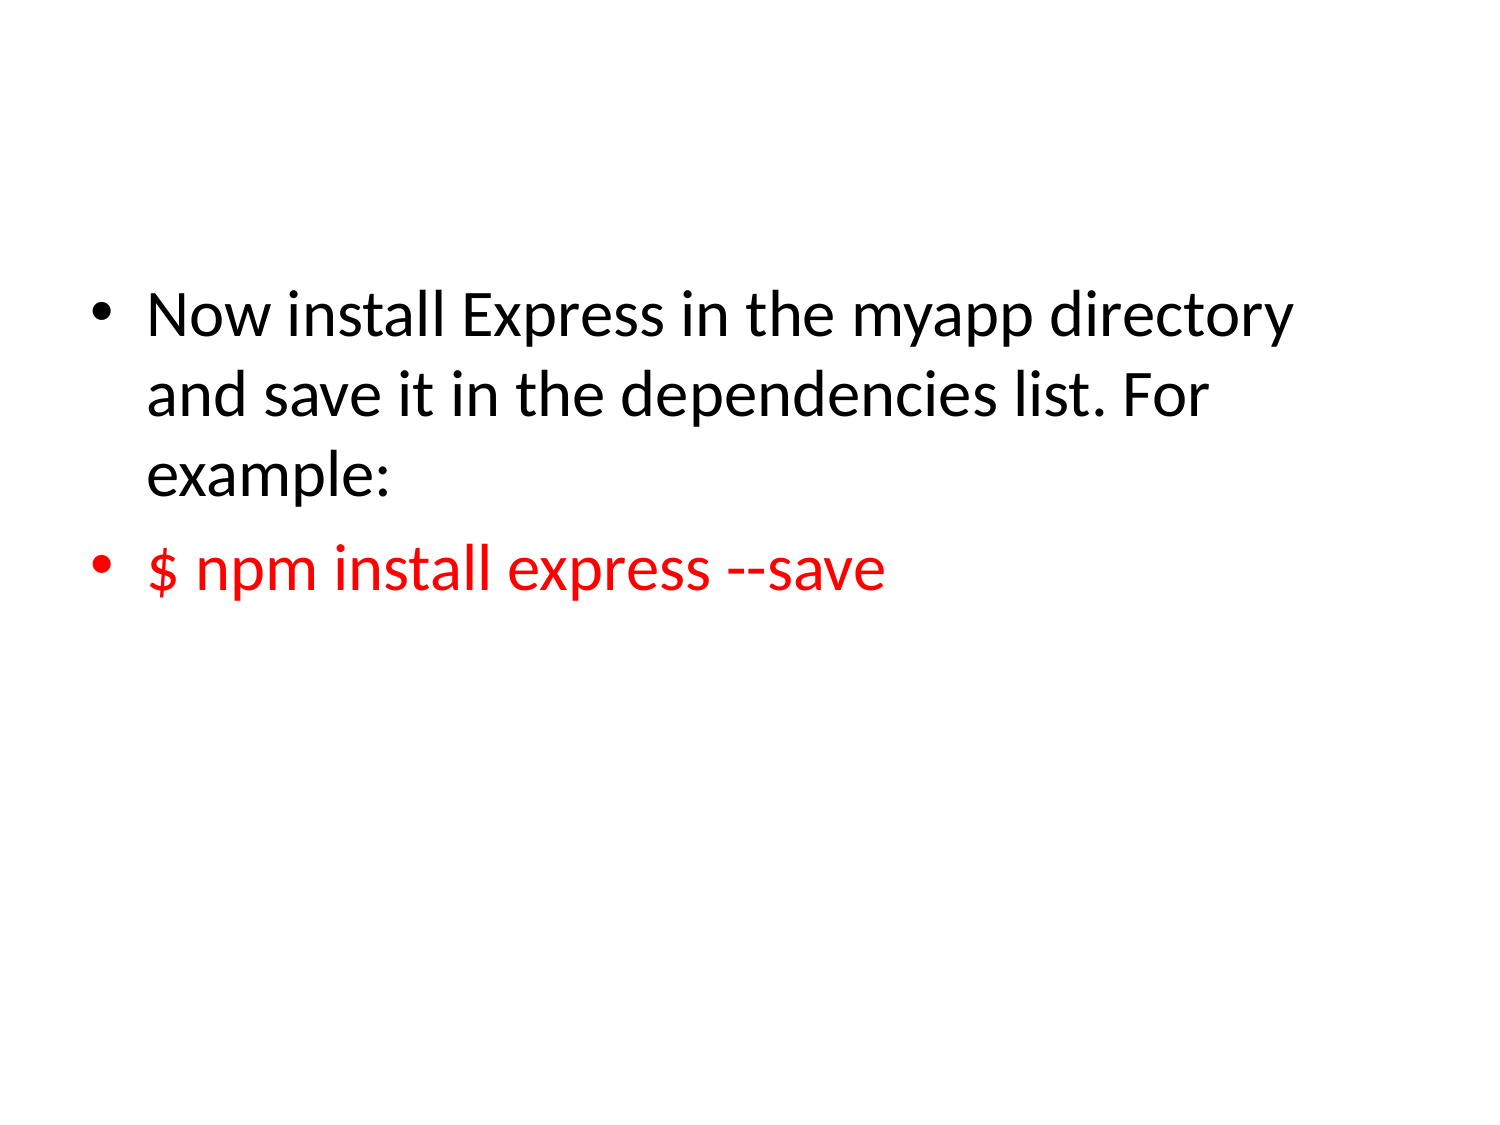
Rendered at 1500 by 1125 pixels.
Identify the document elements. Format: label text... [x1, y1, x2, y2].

list Now install Express in the myapp directory and save it in the dependencies list. For example: $ npm install express --save [75, 262, 1425, 1005]
